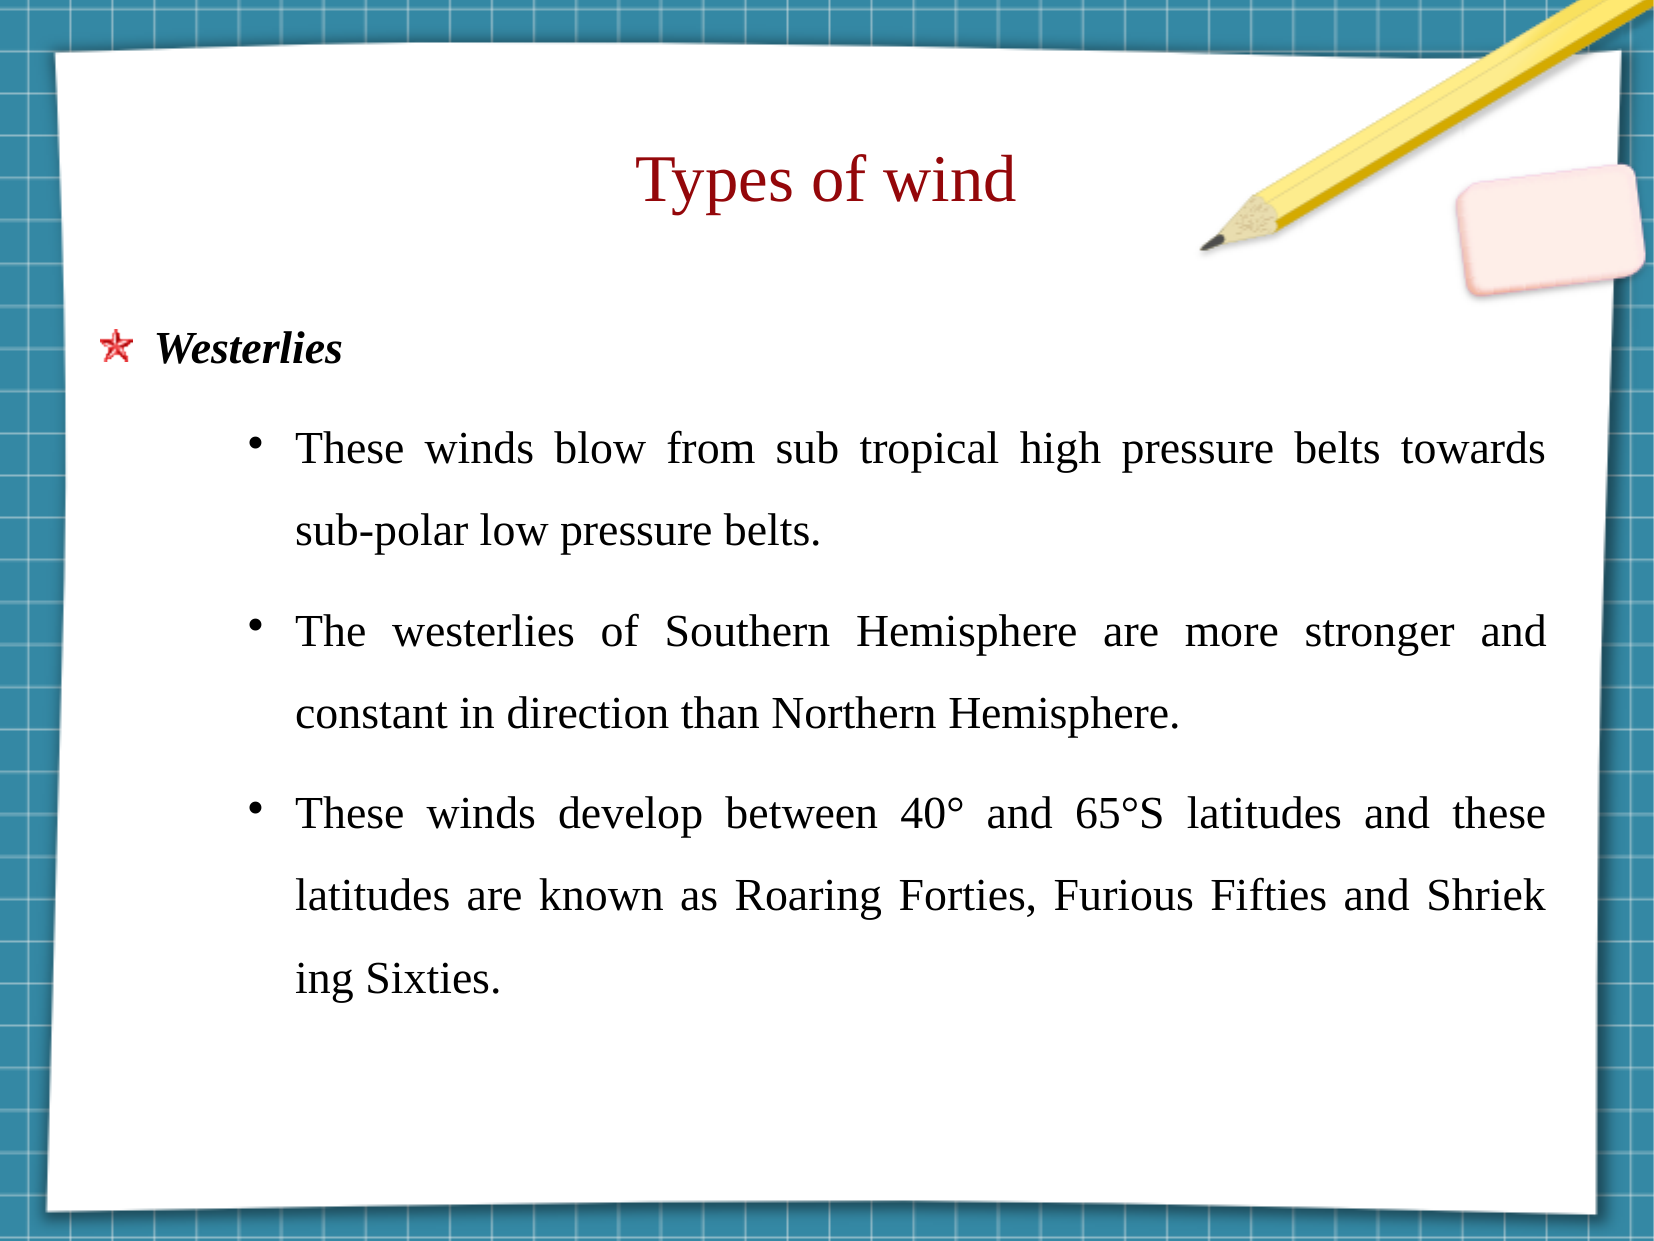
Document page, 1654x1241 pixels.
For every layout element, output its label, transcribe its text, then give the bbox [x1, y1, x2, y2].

text_box Types of wind [82, 70, 1571, 278]
text_box Westerlies These winds blow from sub tropical high pressure belts towards sub-polar low pressure belts. The westerlies of Southern Hemi­sphere are more stronger and constant in direction than Northern Hemisphere. These winds develop be­tween 40° and 65°S latitudes and these latitudes are known as Roaring Forties, Furious Fifties and Shriek­ing Sixties. [82, 290, 1548, 1010]
picture [0, 0, 1654, 1241]
